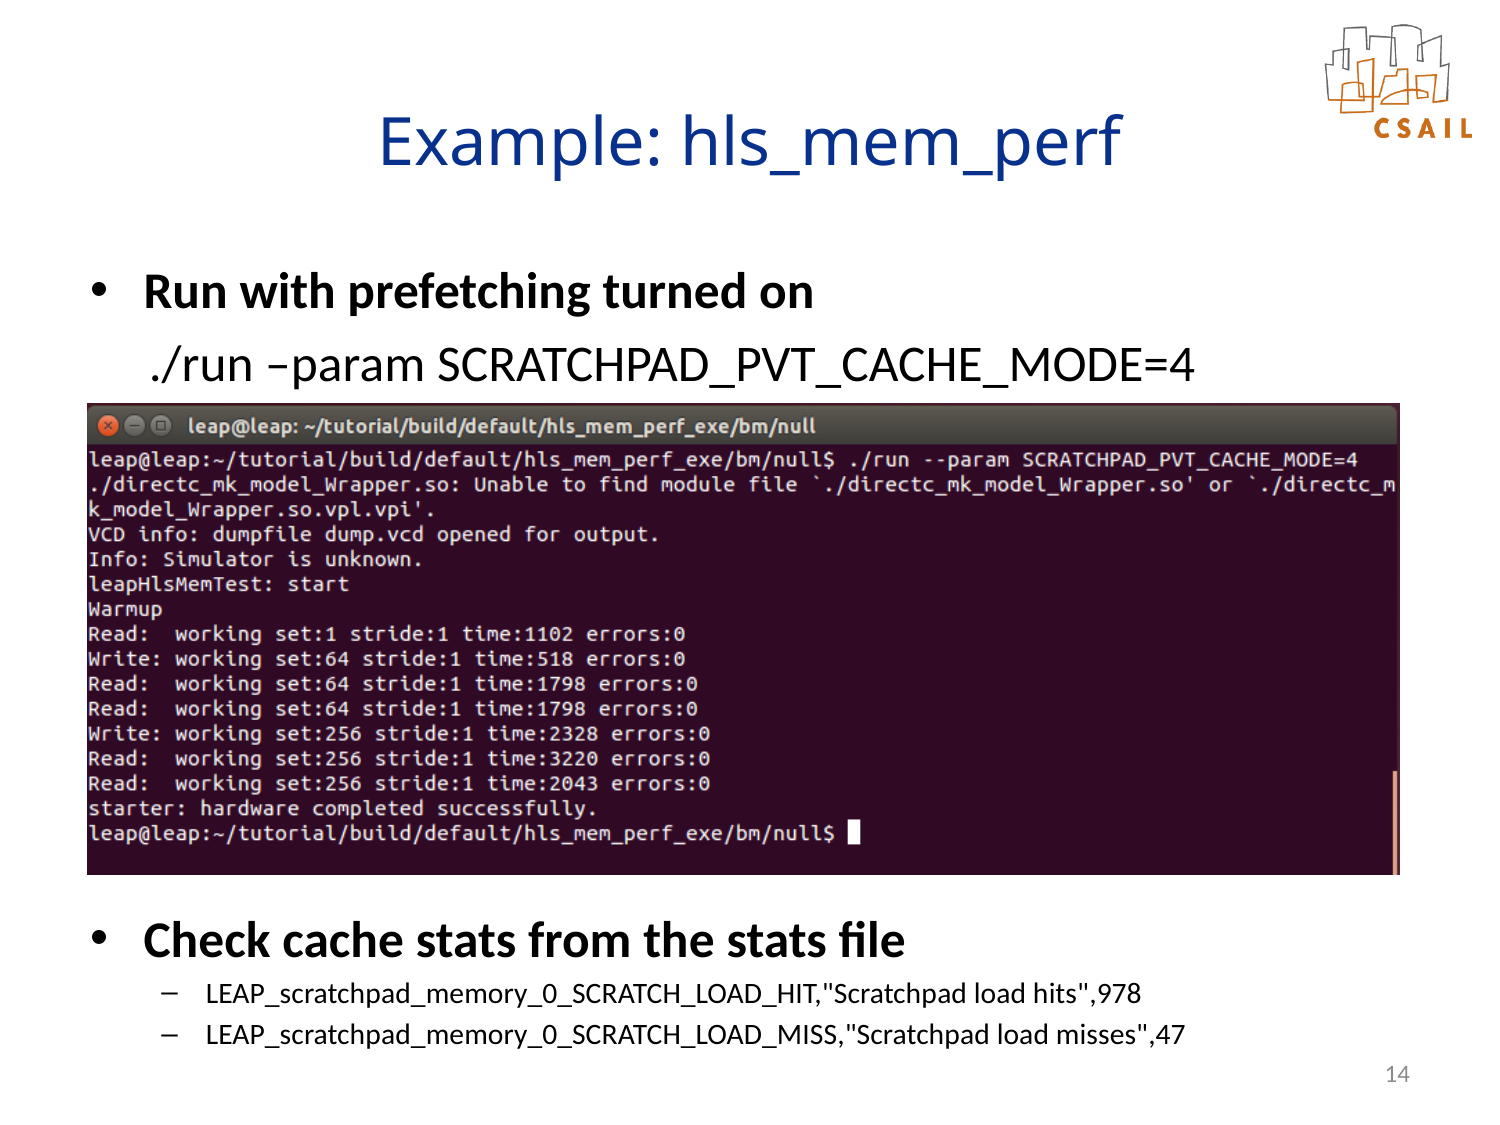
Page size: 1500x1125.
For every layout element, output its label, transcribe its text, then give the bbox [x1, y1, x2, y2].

list Run with prefetching turned on ./run –param SCRATCHPAD_PVT_CACHE_MODE=4 Check cache stats from the stats file LEAP_scratchpad_memory_0_SCRATCH_LOAD_HIT,"Scratchpad load hits",978 LEAP_scratchpad_memory_0_SCRATCH_LOAD_MISS,"Scratchpad load misses",47 [75, 249, 1400, 1063]
title Example: hls_mem_perf [75, 45, 1425, 233]
picture [1324, 24, 1472, 138]
slide_number 14 [1074, 1042, 1425, 1103]
picture [87, 403, 1401, 876]
